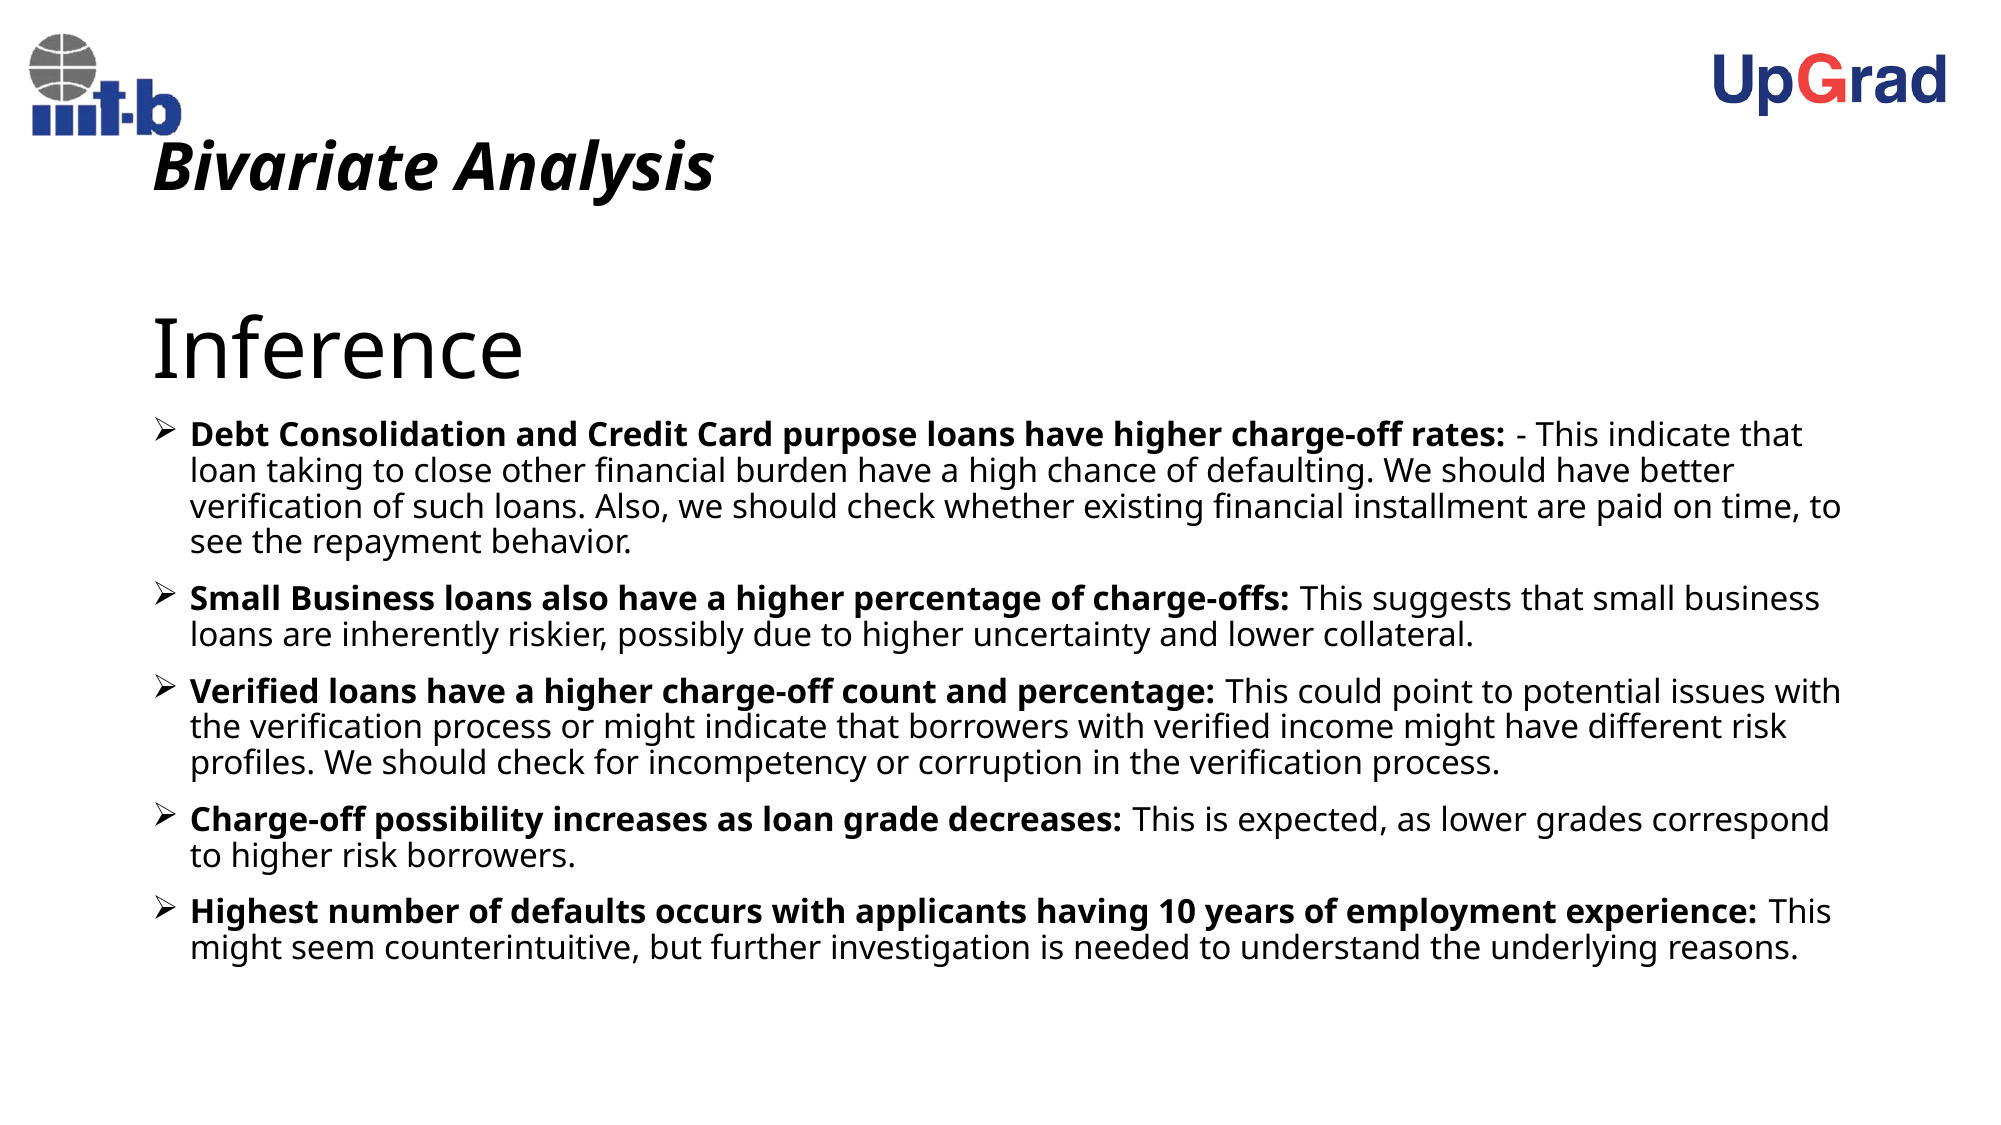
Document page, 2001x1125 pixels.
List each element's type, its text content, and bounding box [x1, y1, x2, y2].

picture [0, 29, 208, 163]
picture [1714, 53, 1952, 116]
list Inference Debt Consolidation and Credit Card purpose loans have higher charge-off rates: - This indicate that loan taking to close other financial burden have a high chance of defaulting. We should have better verification of such loans. Also, we should check whether existing financial installment are paid on time, to see the repayment behavior. Small Business loans also have a higher percentage of charge-offs: This suggests that small business loans are inherently riskier, possibly due to higher uncertainty and lower collateral. Verified loans have a higher charge-off count and percentage: This could point to potential issues with the verification process or might indicate that borrowers with verified income might have different risk profiles. We should check for incompetency or corruption in the verification process. Charge-off possibility increases as loan grade decreases: This is expected, as lower grades correspond to higher risk borrowers. Highest number of defaults occurs with applicants having 10 years of employment experience: This might seem counterintuitive, but further investigation is needed to understand the underlying reasons. [137, 299, 1863, 1014]
title Bivariate Analysis [137, 59, 1863, 278]
